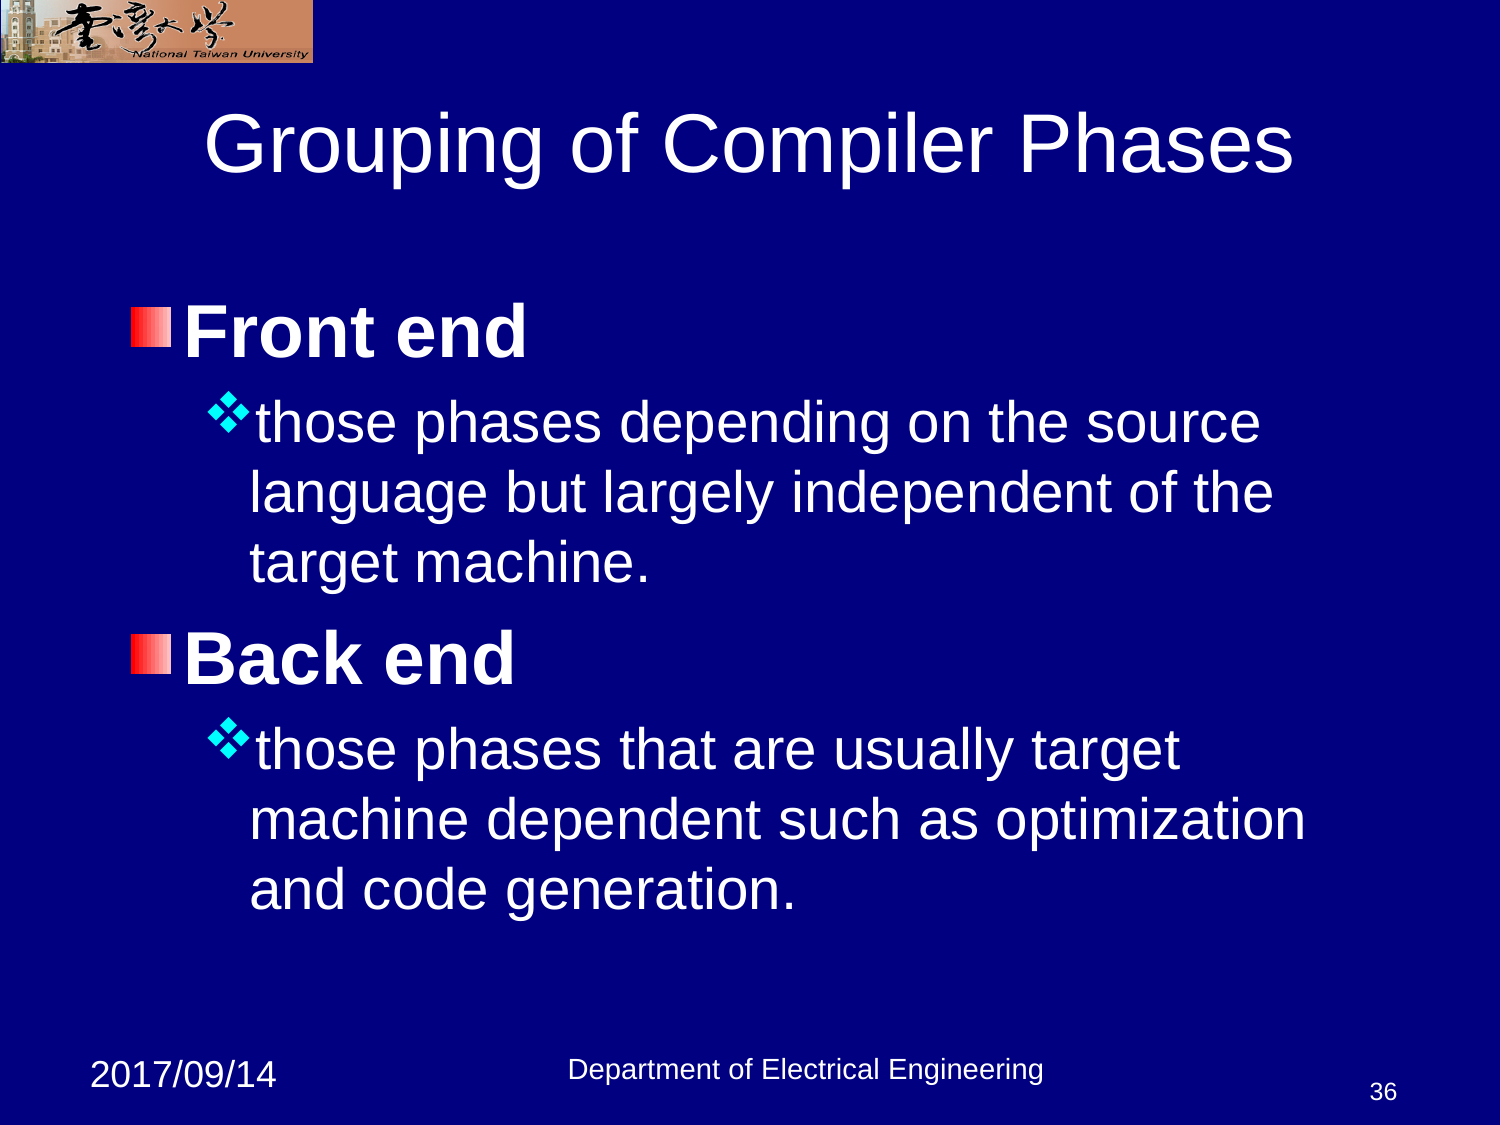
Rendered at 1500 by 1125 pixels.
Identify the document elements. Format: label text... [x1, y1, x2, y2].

list Front end those phases depending on the source language but largely independent of the target machine. Back end those phases that are usually target machine dependent such as optimization and code generation. [112, 274, 1388, 1063]
slide_number 36 [1312, 1062, 1413, 1113]
footer Department of Electrical Engineering [299, 1063, 1312, 1093]
picture [127, 630, 175, 678]
picture [1, 0, 313, 63]
picture [127, 303, 175, 352]
title Grouping of Compiler Phases [74, 45, 1426, 234]
